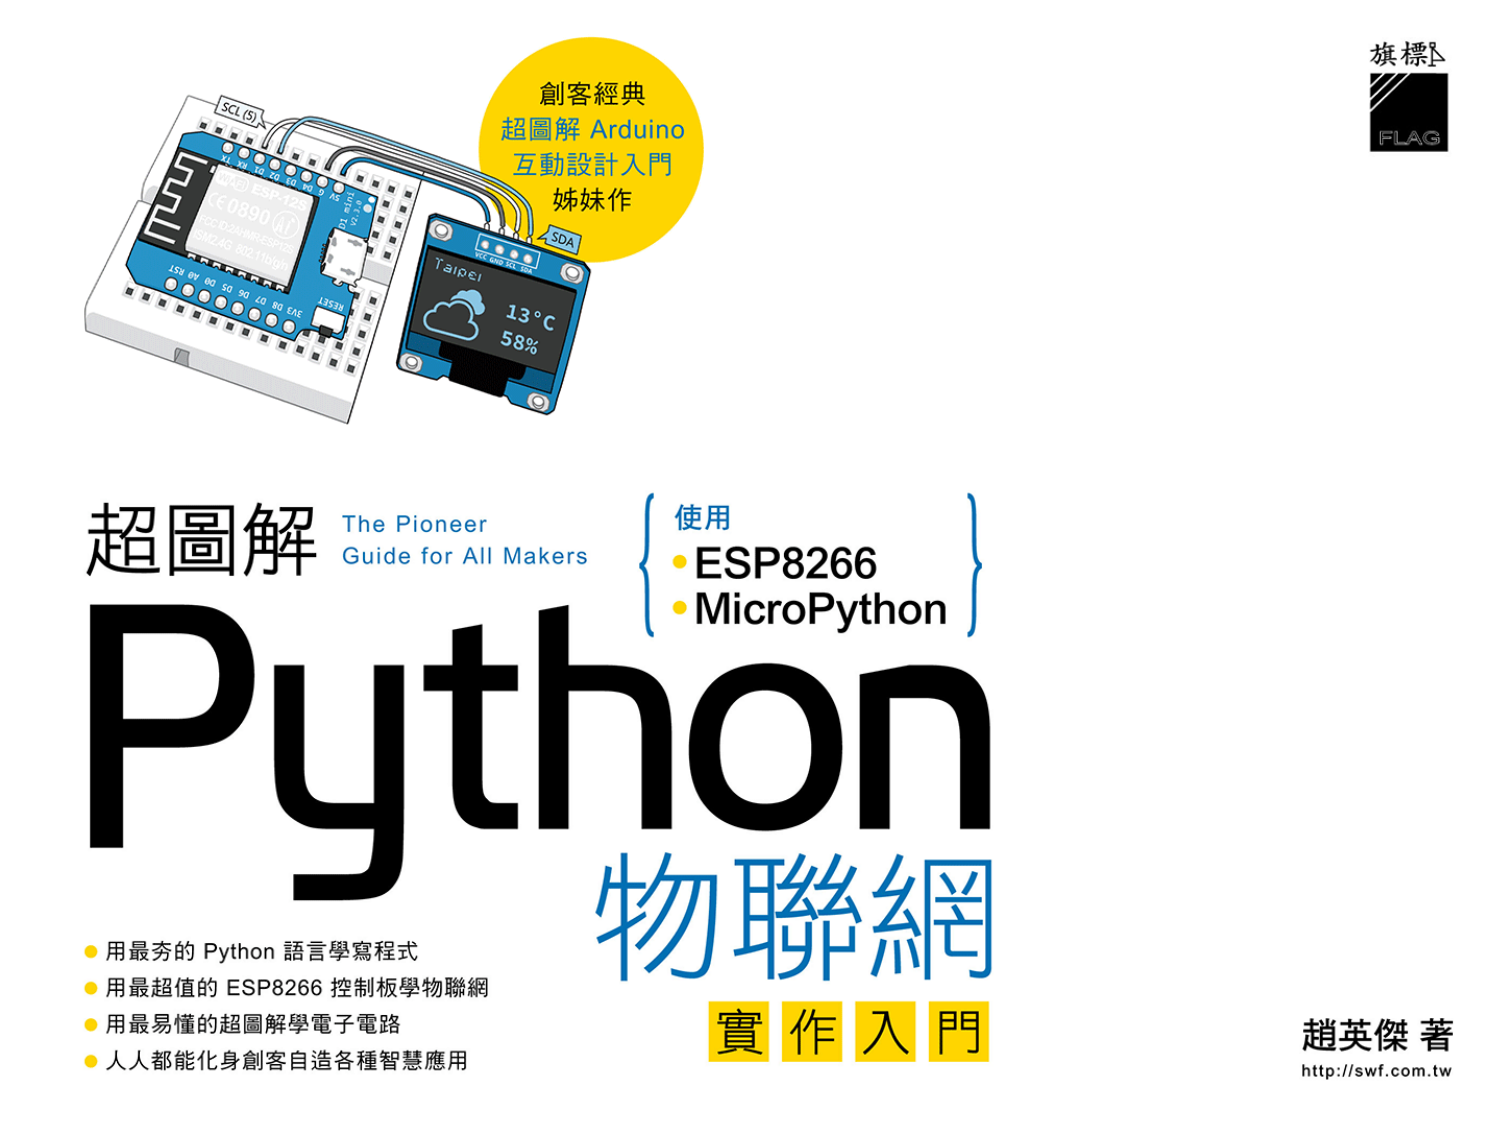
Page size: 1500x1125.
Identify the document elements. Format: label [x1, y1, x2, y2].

picture [68, 483, 1006, 1087]
picture [1361, 35, 1456, 157]
picture [80, 33, 706, 431]
picture [1299, 1016, 1456, 1081]
